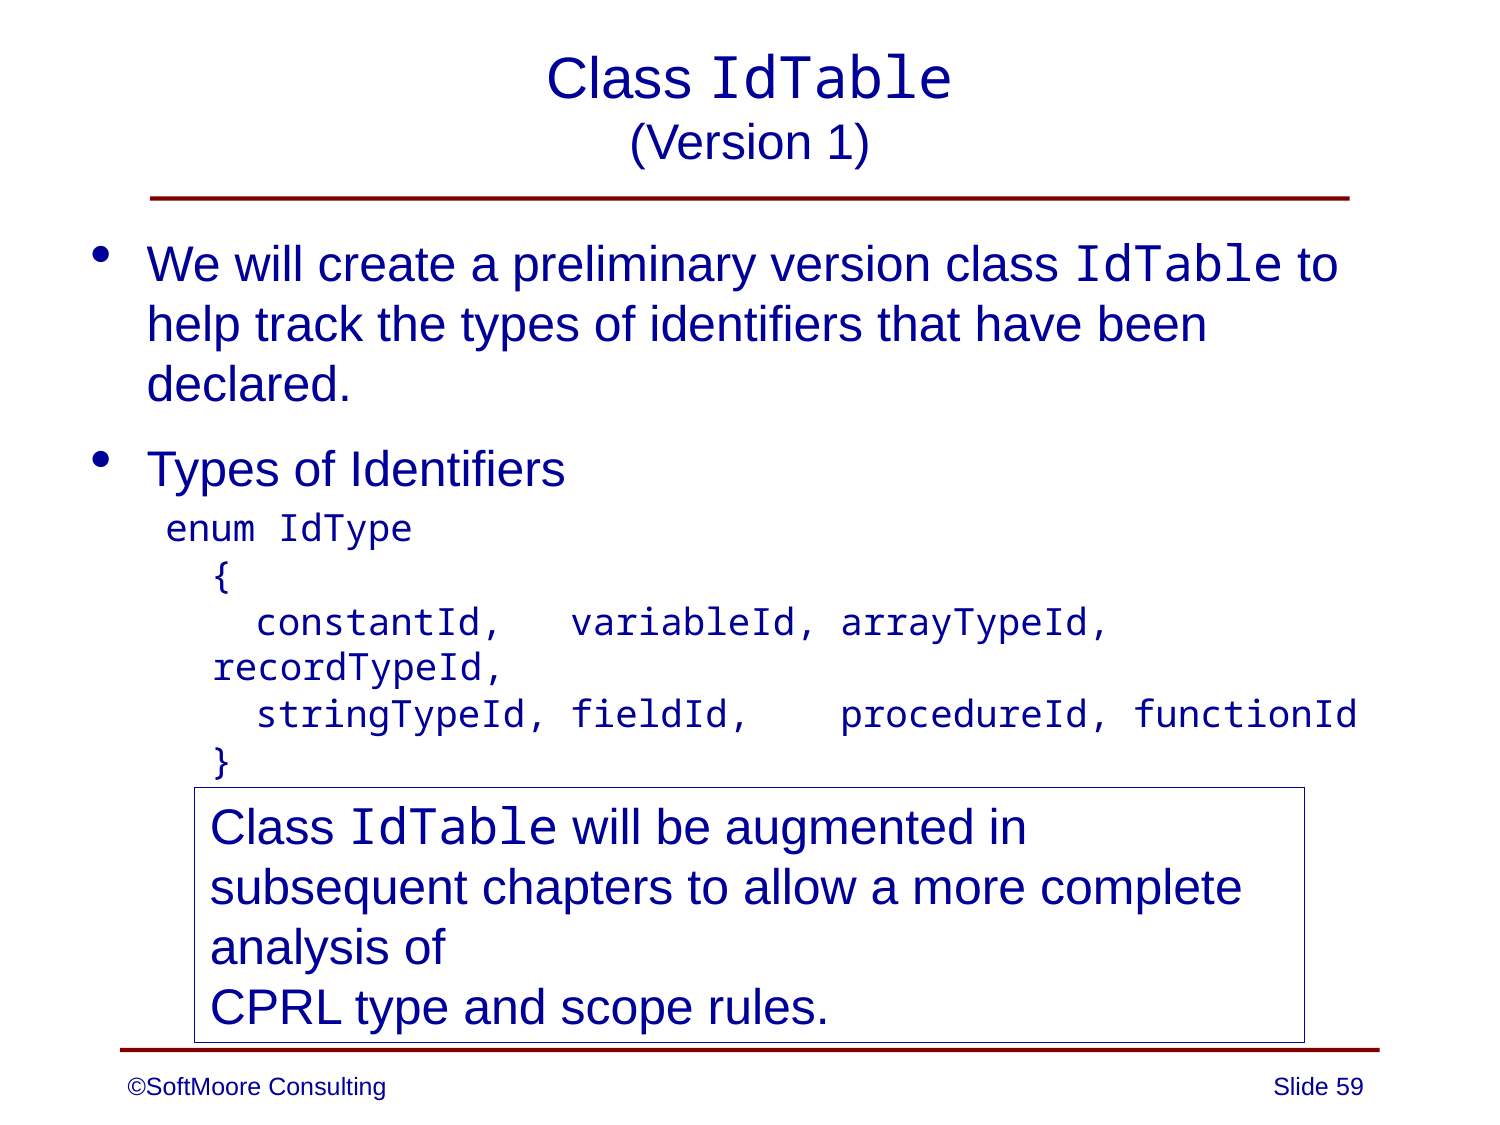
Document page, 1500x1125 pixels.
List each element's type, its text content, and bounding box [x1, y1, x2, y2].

slide_number Slide 59 [1078, 1061, 1380, 1109]
title Class IdTable (Version 1) [149, 22, 1350, 188]
list We will create a preliminary version class IdTable to help track the types of identifiers that have been declared. Types of Identifiers enum IdType { constantId, variableId, arrayTypeId, recordTypeId, stringTypeId, fieldId, procedureId, functionId } [74, 223, 1425, 1034]
text_box Class IdTable will be augmented in subsequent chapters to allow a more complete analysis of CPRL type and scope rules. [194, 787, 1305, 1043]
footer ©SoftMoore Consulting [111, 1061, 563, 1109]
